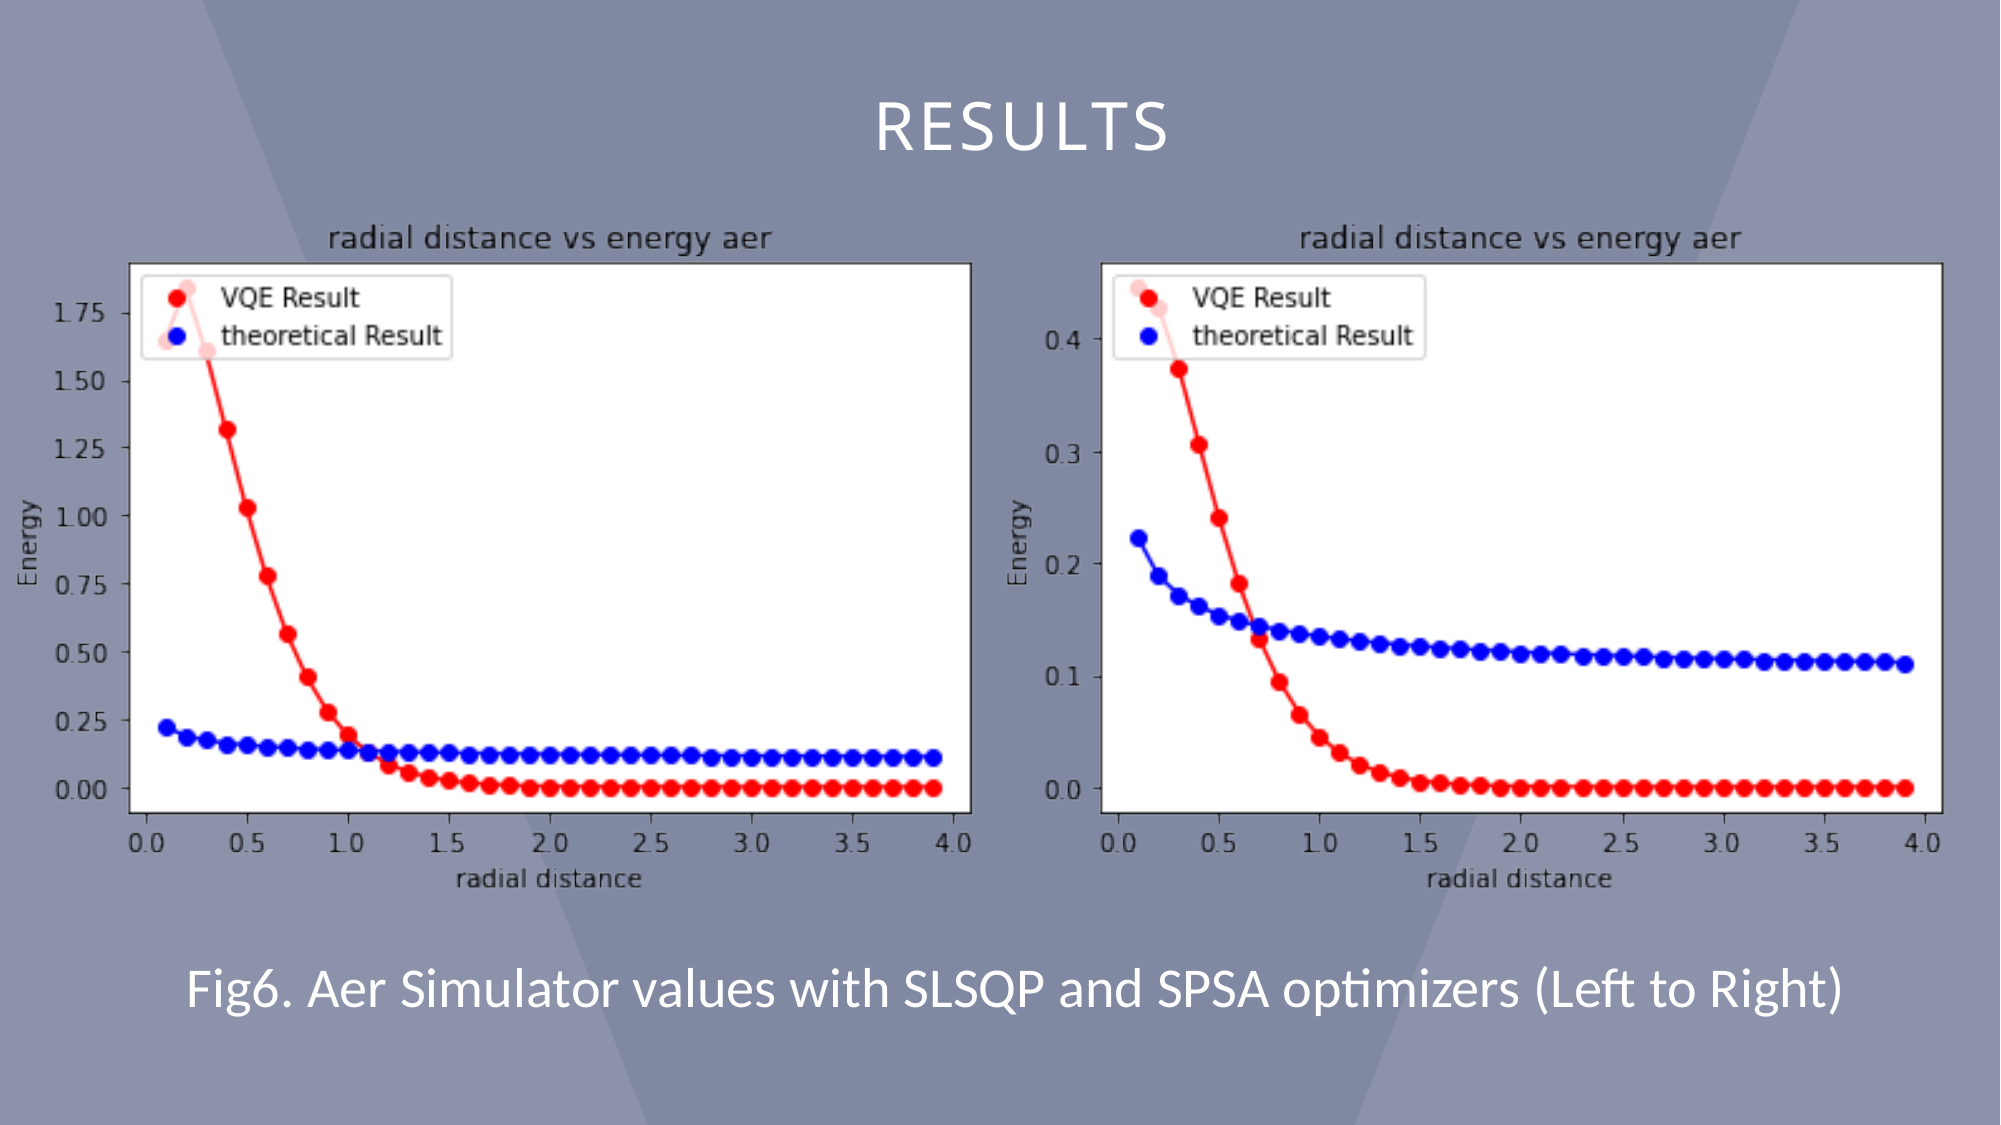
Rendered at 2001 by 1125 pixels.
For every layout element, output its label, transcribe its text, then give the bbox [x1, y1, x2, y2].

picture [0, 207, 1960, 909]
text_box Fig6. Aer Simulator values with SLSQP and SPSA optimizers (Left to Right) [175, 939, 2000, 1025]
title Results [158, 85, 1884, 178]
